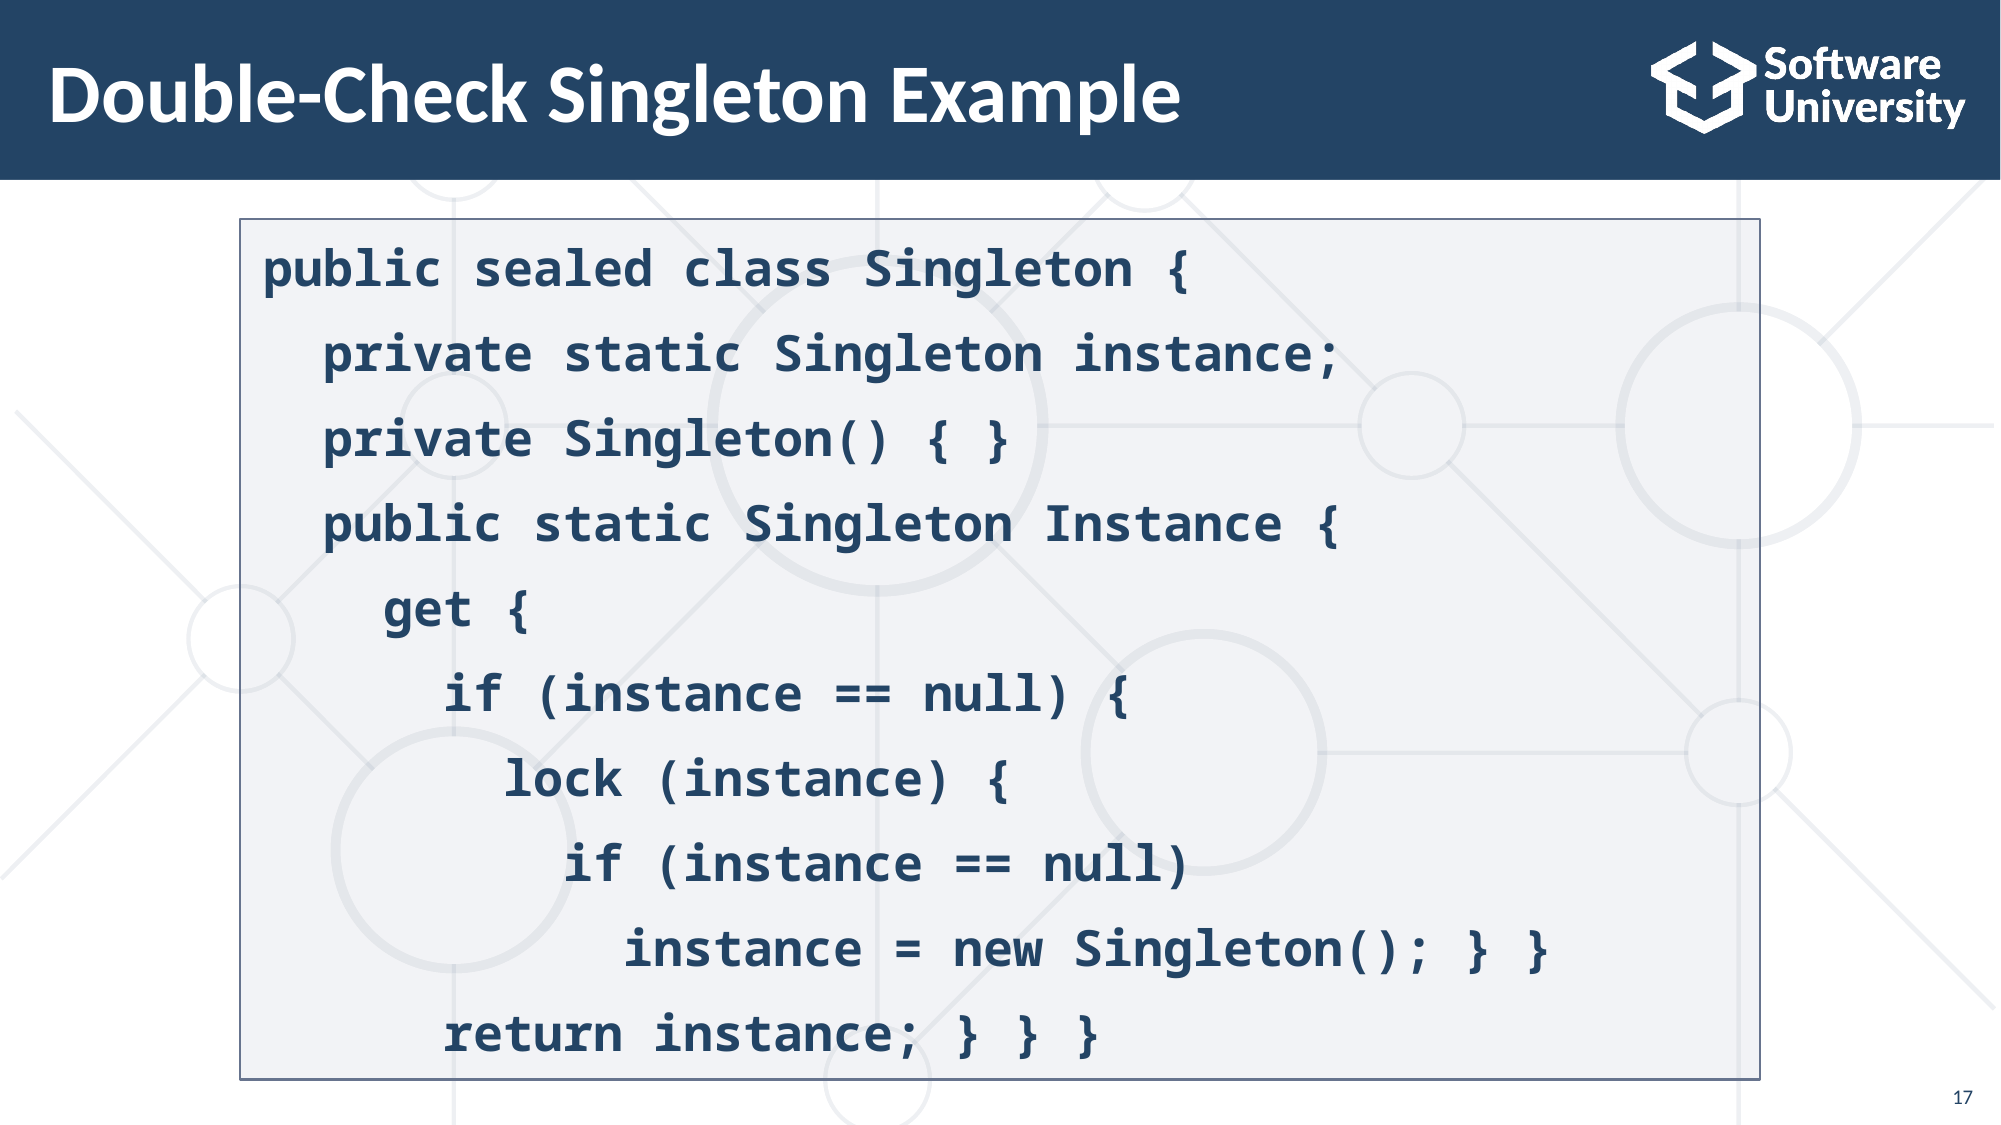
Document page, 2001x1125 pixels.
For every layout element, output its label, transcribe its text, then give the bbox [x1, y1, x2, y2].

picture [1651, 41, 1966, 134]
text_box 17 [1927, 1067, 1989, 1117]
text_box public sealed class Singleton { private static Singleton instance; private Singleton() { } public static Singleton Instance { get { if (instance == null) { lock (instance) { if (instance == null) instance = new Singleton(); } } return instance; } } } [239, 218, 1761, 1080]
title Double-Check Singleton Example [31, 16, 1625, 162]
